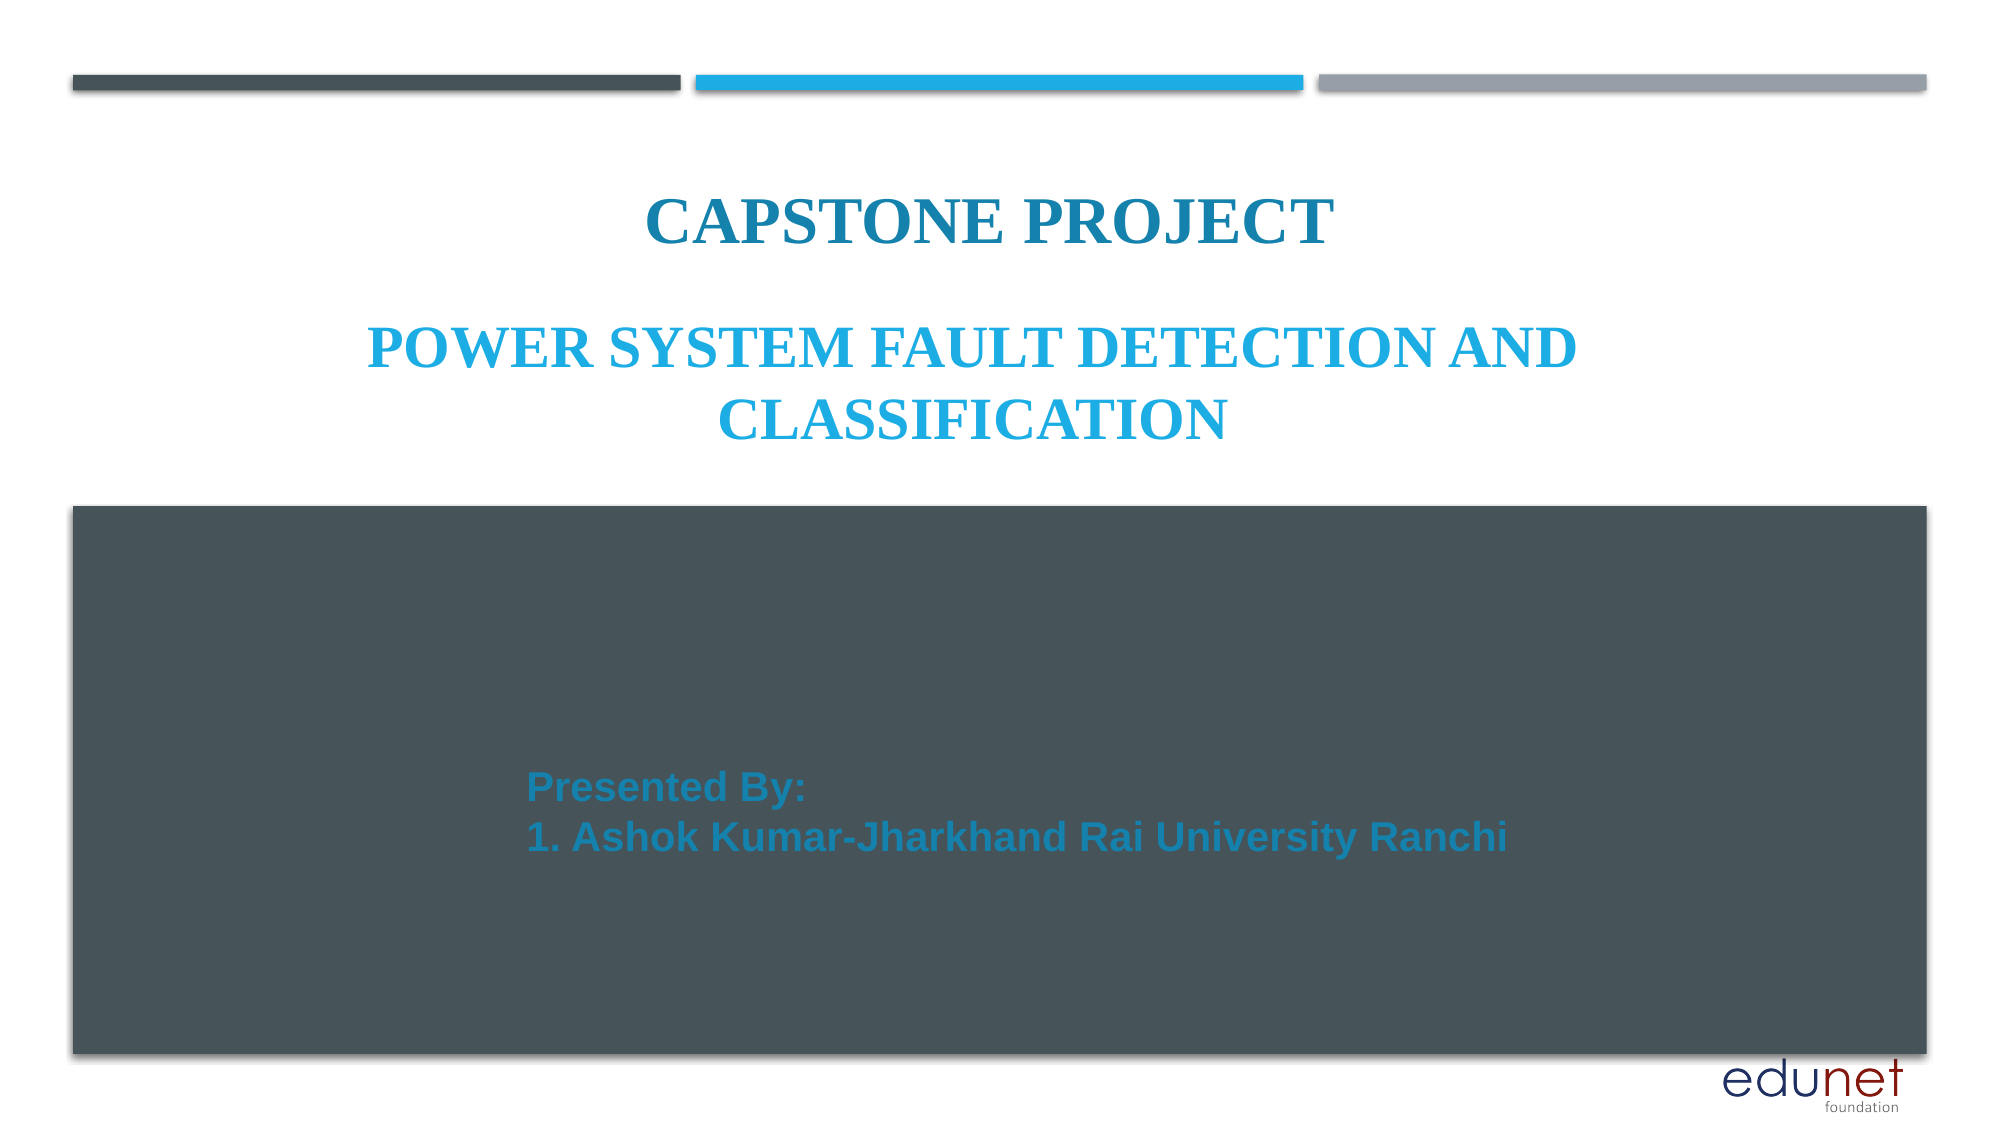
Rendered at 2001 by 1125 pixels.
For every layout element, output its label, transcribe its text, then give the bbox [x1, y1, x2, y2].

picture [1719, 1056, 1905, 1116]
text_box CAPSTONE PROJECT [0, 169, 2000, 265]
title Power System Fault Detection and Classification [222, 298, 1723, 460]
text_box Presented By: 1. Ashok Kumar-Jharkhand Rai University Ranchi [511, 752, 1821, 868]
